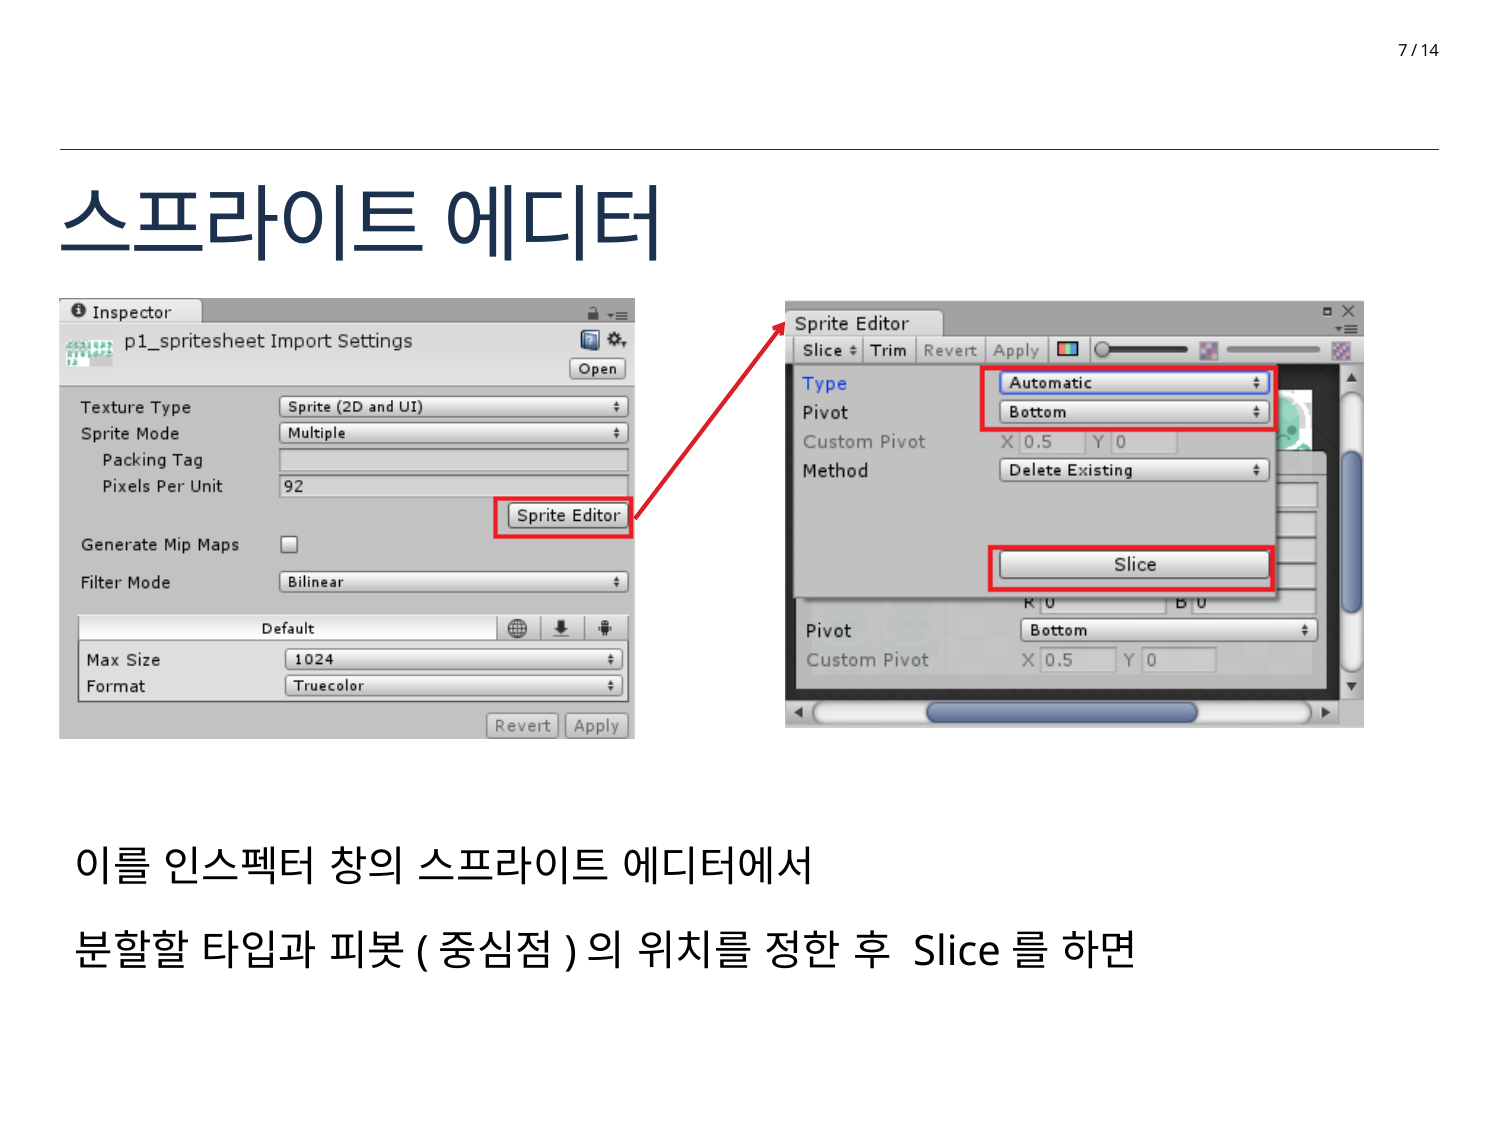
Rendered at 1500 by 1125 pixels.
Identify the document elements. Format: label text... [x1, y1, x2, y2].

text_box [634, 321, 786, 520]
text_box 이를 인스펙터 창의 스프라이트 에디터에서 분할할 타입과 피봇(중심점)의 위치를 정한 후 Slice를 하면 [59, 807, 1439, 1125]
text_box 7 / 14 [1193, 32, 1454, 70]
picture [59, 298, 636, 740]
picture [784, 298, 1364, 729]
title 스프라이트 에디터 [42, 173, 1190, 270]
